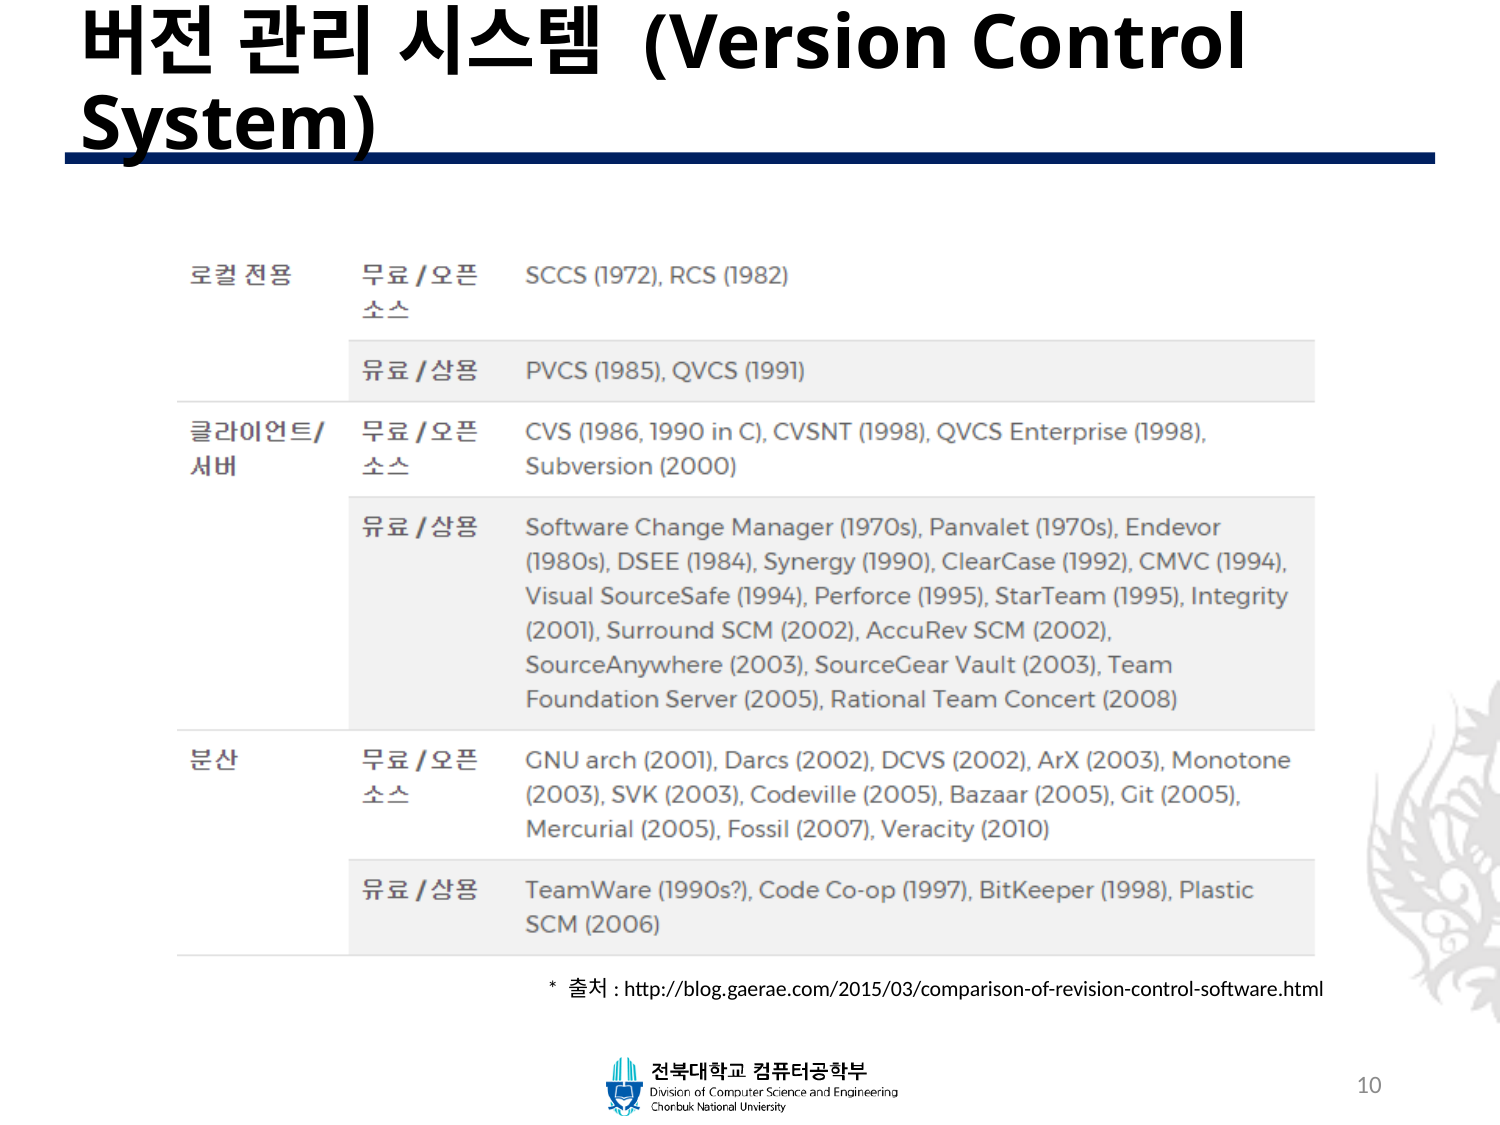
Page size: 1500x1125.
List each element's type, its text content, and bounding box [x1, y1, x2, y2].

text_box * 출처: http://blog.gaerae.com/2015/03/comparison-of-revision-control-software.html [532, 967, 1397, 1009]
slide_number 10 [1059, 1057, 1397, 1111]
picture [600, 1057, 900, 1116]
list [177, 251, 1323, 961]
title 버전 관리 시스템 (Version Control System) [64, 26, 1436, 143]
